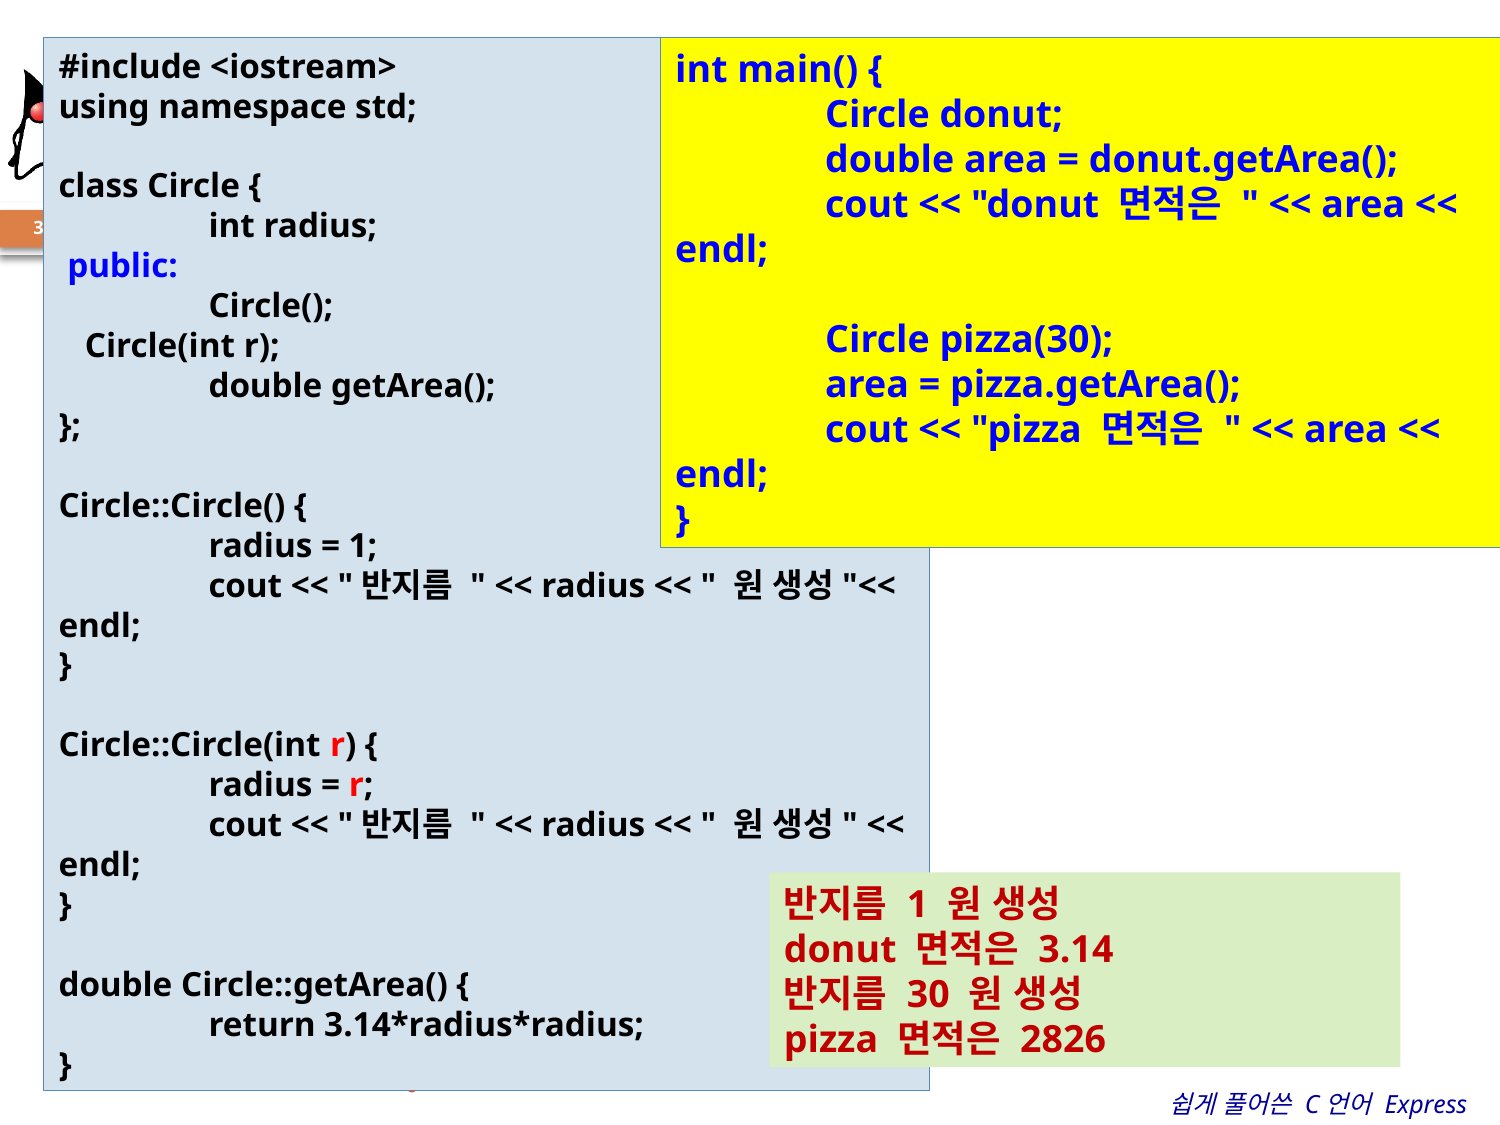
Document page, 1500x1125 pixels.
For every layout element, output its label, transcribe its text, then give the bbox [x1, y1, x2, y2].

text_box int main() { Circle donut; double area = donut.getArea(); cout << "donut 면적은 " << area << endl; Circle pizza(30); area = pizza.getArea(); cout << "pizza 면적은 " << area << endl; } [660, 37, 1500, 548]
text_box #include <iostream> using namespace std; class Circle { int radius; public: Circle(); Circle(int r); double getArea(); }; Circle::Circle() { radius = 1; cout << "반지름 " << radius << " 원 생성"<< endl; } Circle::Circle(int r) { radius = r; cout << "반지름 " << radius << " 원 생성" << endl; } double Circle::getArea() { return 3.14*radius*radius; } [43, 37, 930, 1091]
slide_number 39 [0, 208, 43, 249]
picture [8, 55, 43, 182]
text_box 반지름 1 원 생성 donut 면적은 3.14 반지름 30 원 생성 pizza 면적은 2826 [769, 872, 1401, 1068]
